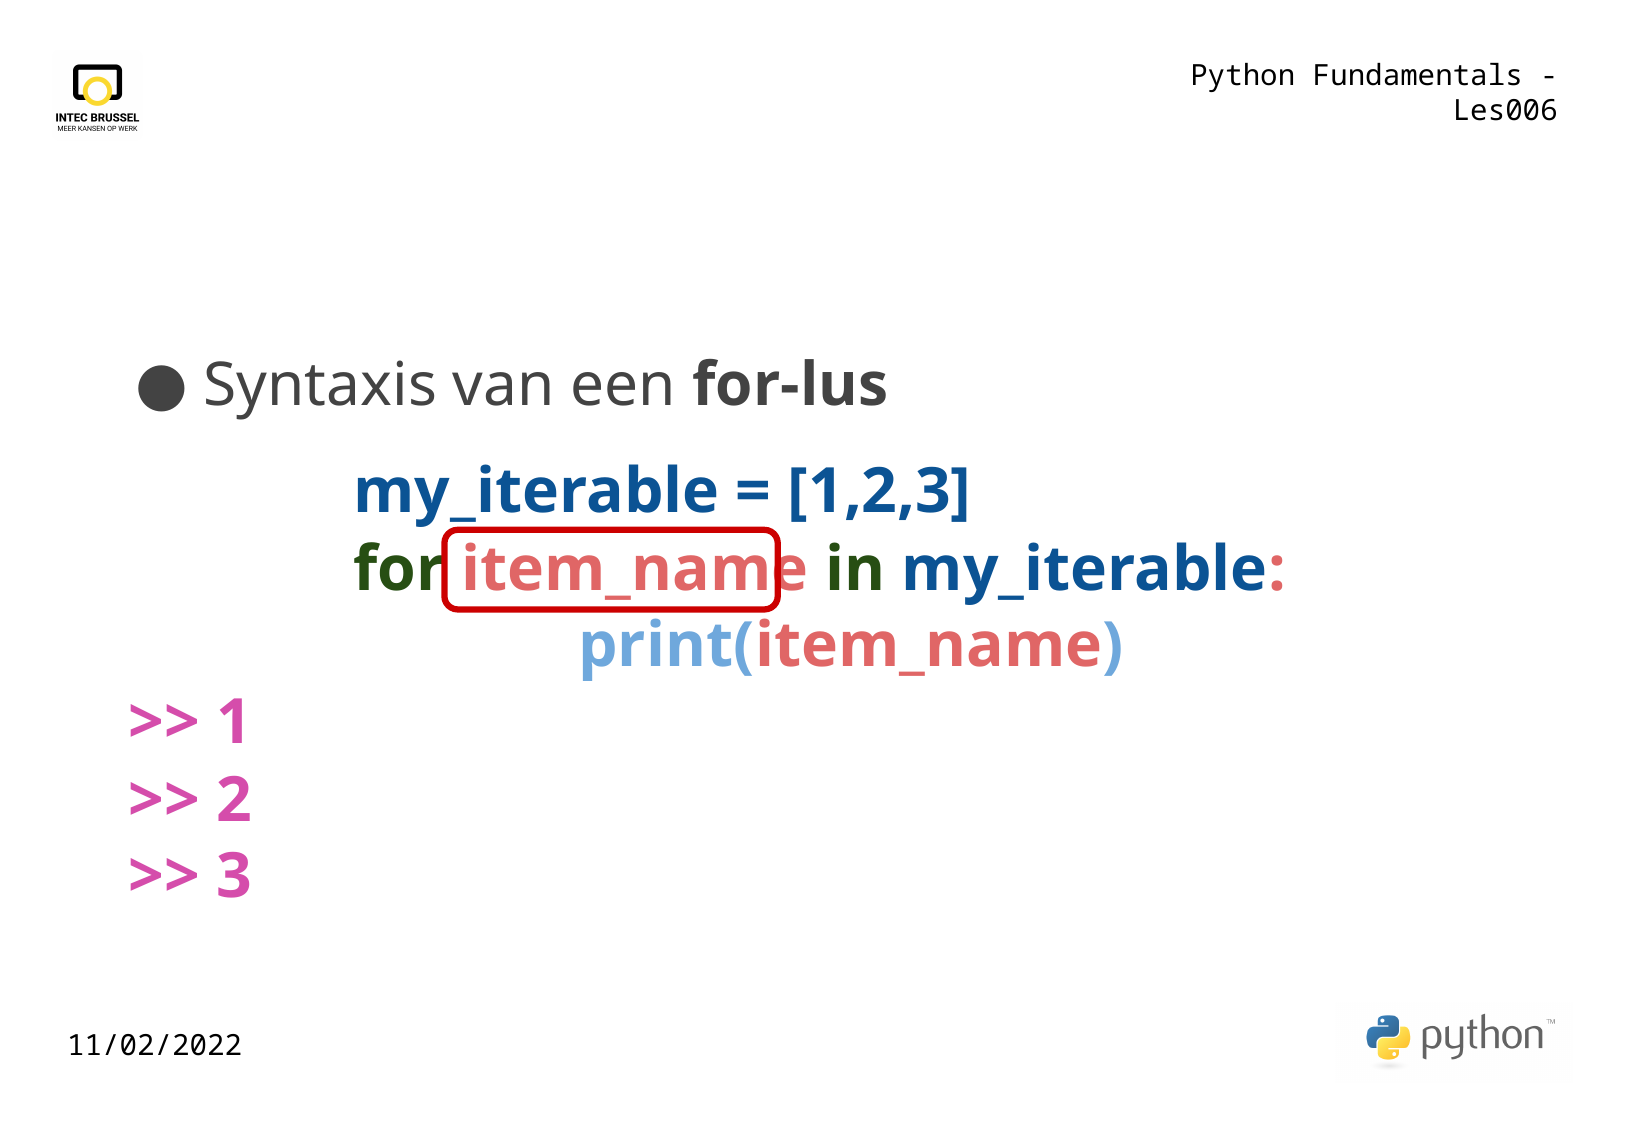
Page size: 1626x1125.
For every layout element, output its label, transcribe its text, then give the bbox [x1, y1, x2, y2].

picture [1335, 1002, 1574, 1084]
picture [51, 49, 143, 141]
list Syntaxis van een for-lus my_iterable = [1,2,3] for item_name in my_iterable: print(item_name) >> 1 >> 2 >> 3 [113, 329, 1539, 891]
text_box 11/02/2022 [52, 1011, 568, 1083]
text_box [444, 529, 778, 610]
text_box Python Fundamentals - Les006 [1057, 41, 1573, 113]
